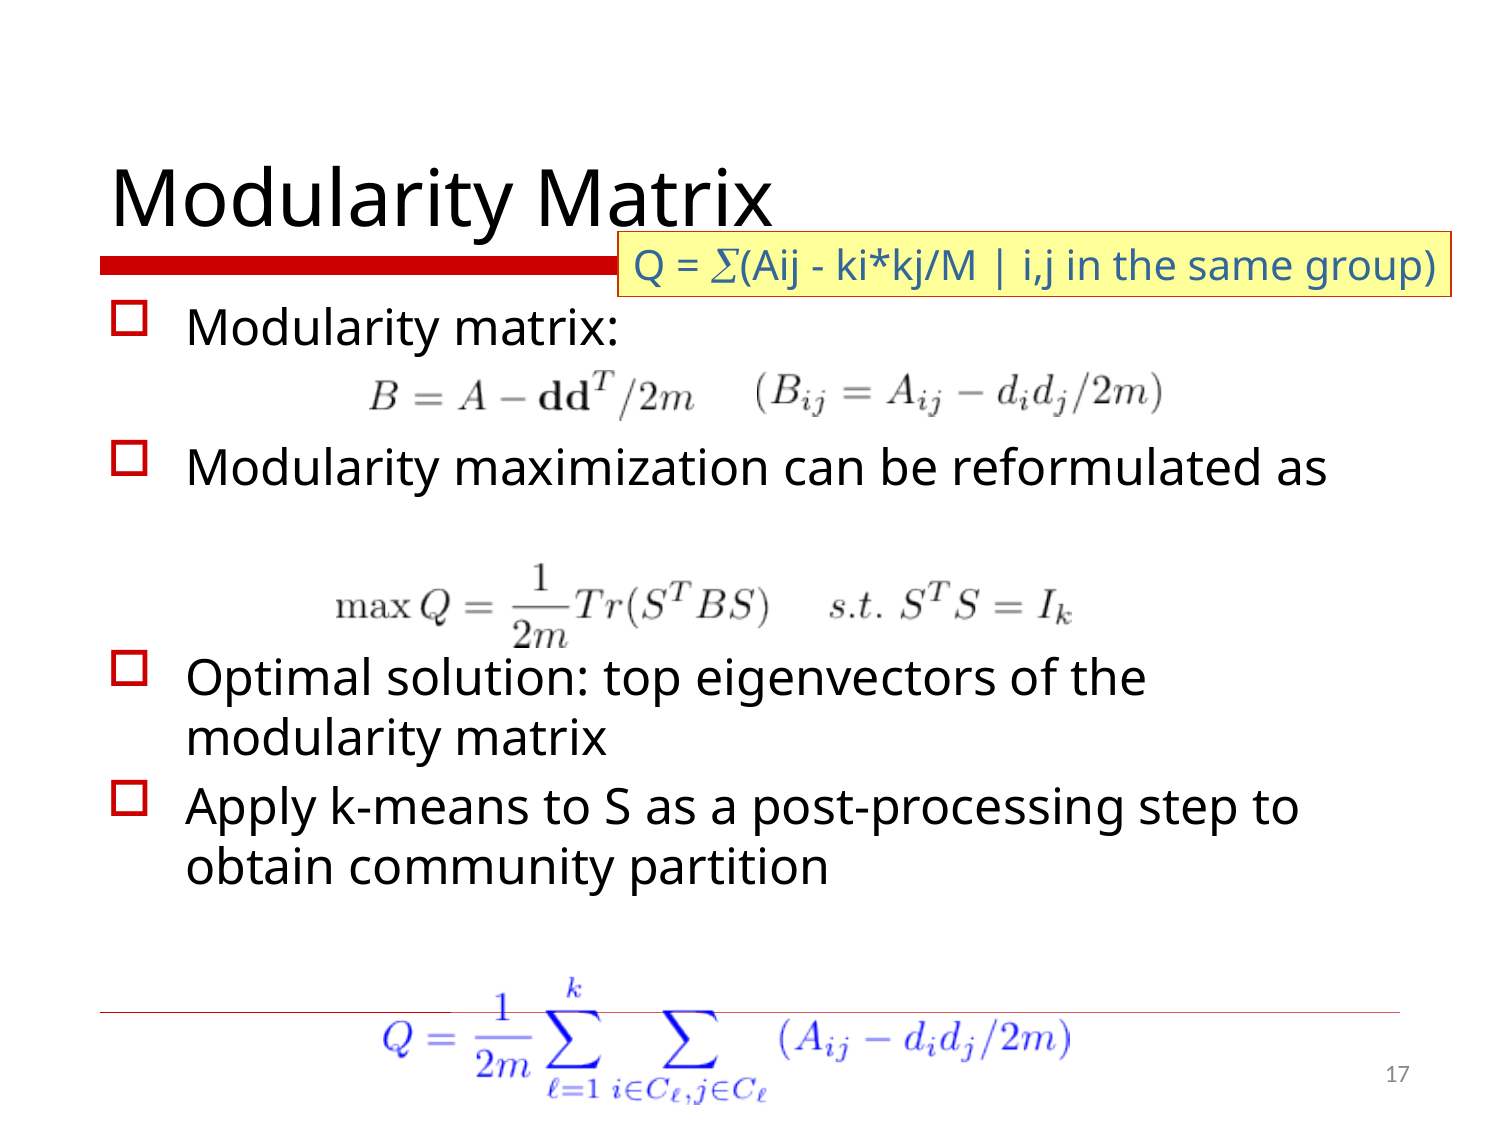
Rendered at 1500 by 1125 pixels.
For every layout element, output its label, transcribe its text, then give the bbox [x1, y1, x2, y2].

picture [756, 370, 1164, 417]
list Modularity matrix: Modularity maximization can be reformulated as Optimal solution: top eigenvectors of the modularity matrix Apply k-means to S as a post-processing step to obtain community partition [92, 287, 1406, 988]
text_box 17 [1074, 1042, 1425, 1103]
picture [383, 975, 1070, 1106]
picture [369, 370, 697, 421]
title Modularity Matrix [93, 49, 1407, 250]
picture [336, 562, 1073, 649]
text_box Q = (Aij - ki*kj/M | i,j in the same group) [617, 231, 1452, 297]
